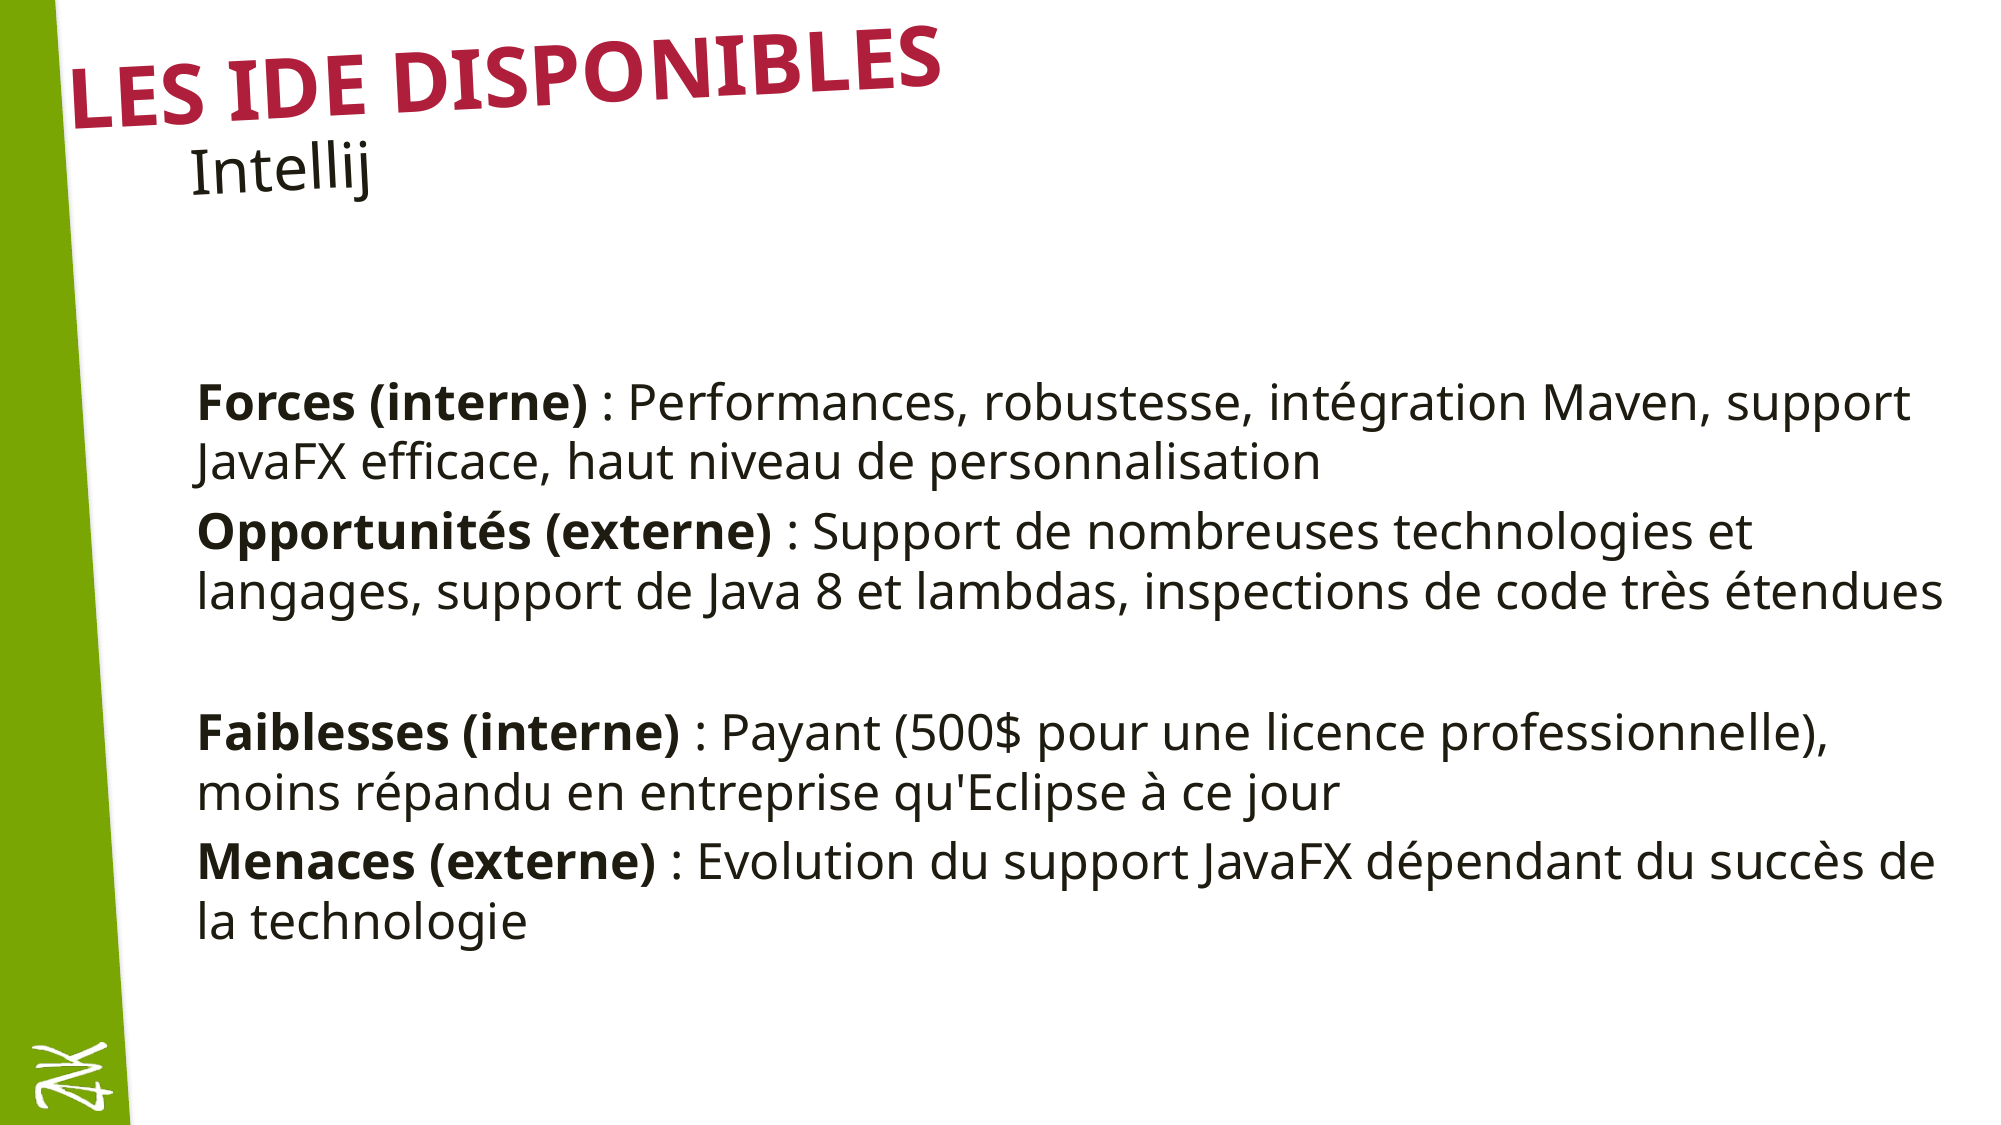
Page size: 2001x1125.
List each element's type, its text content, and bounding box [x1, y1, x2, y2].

title Les IDE disponibles [50, 0, 1369, 160]
picture [32, 1042, 113, 1112]
list Intellij [173, 69, 1272, 237]
list Forces (interne) : Performances, robustesse, intégration Maven, support JavaFX efficace, haut niveau de personnalisation Opportunités (externe) : Support de nombreuses technologies et langages, support de Java 8 et lambdas, inspections de code très étendues Faiblesses (interne) : Payant (500$ pour une licence professionnelle), moins répandu en entreprise qu'Eclipse à ce jour Menaces (externe) : Evolution du support JavaFX dépendant du succès de la technologie [181, 362, 2000, 1125]
